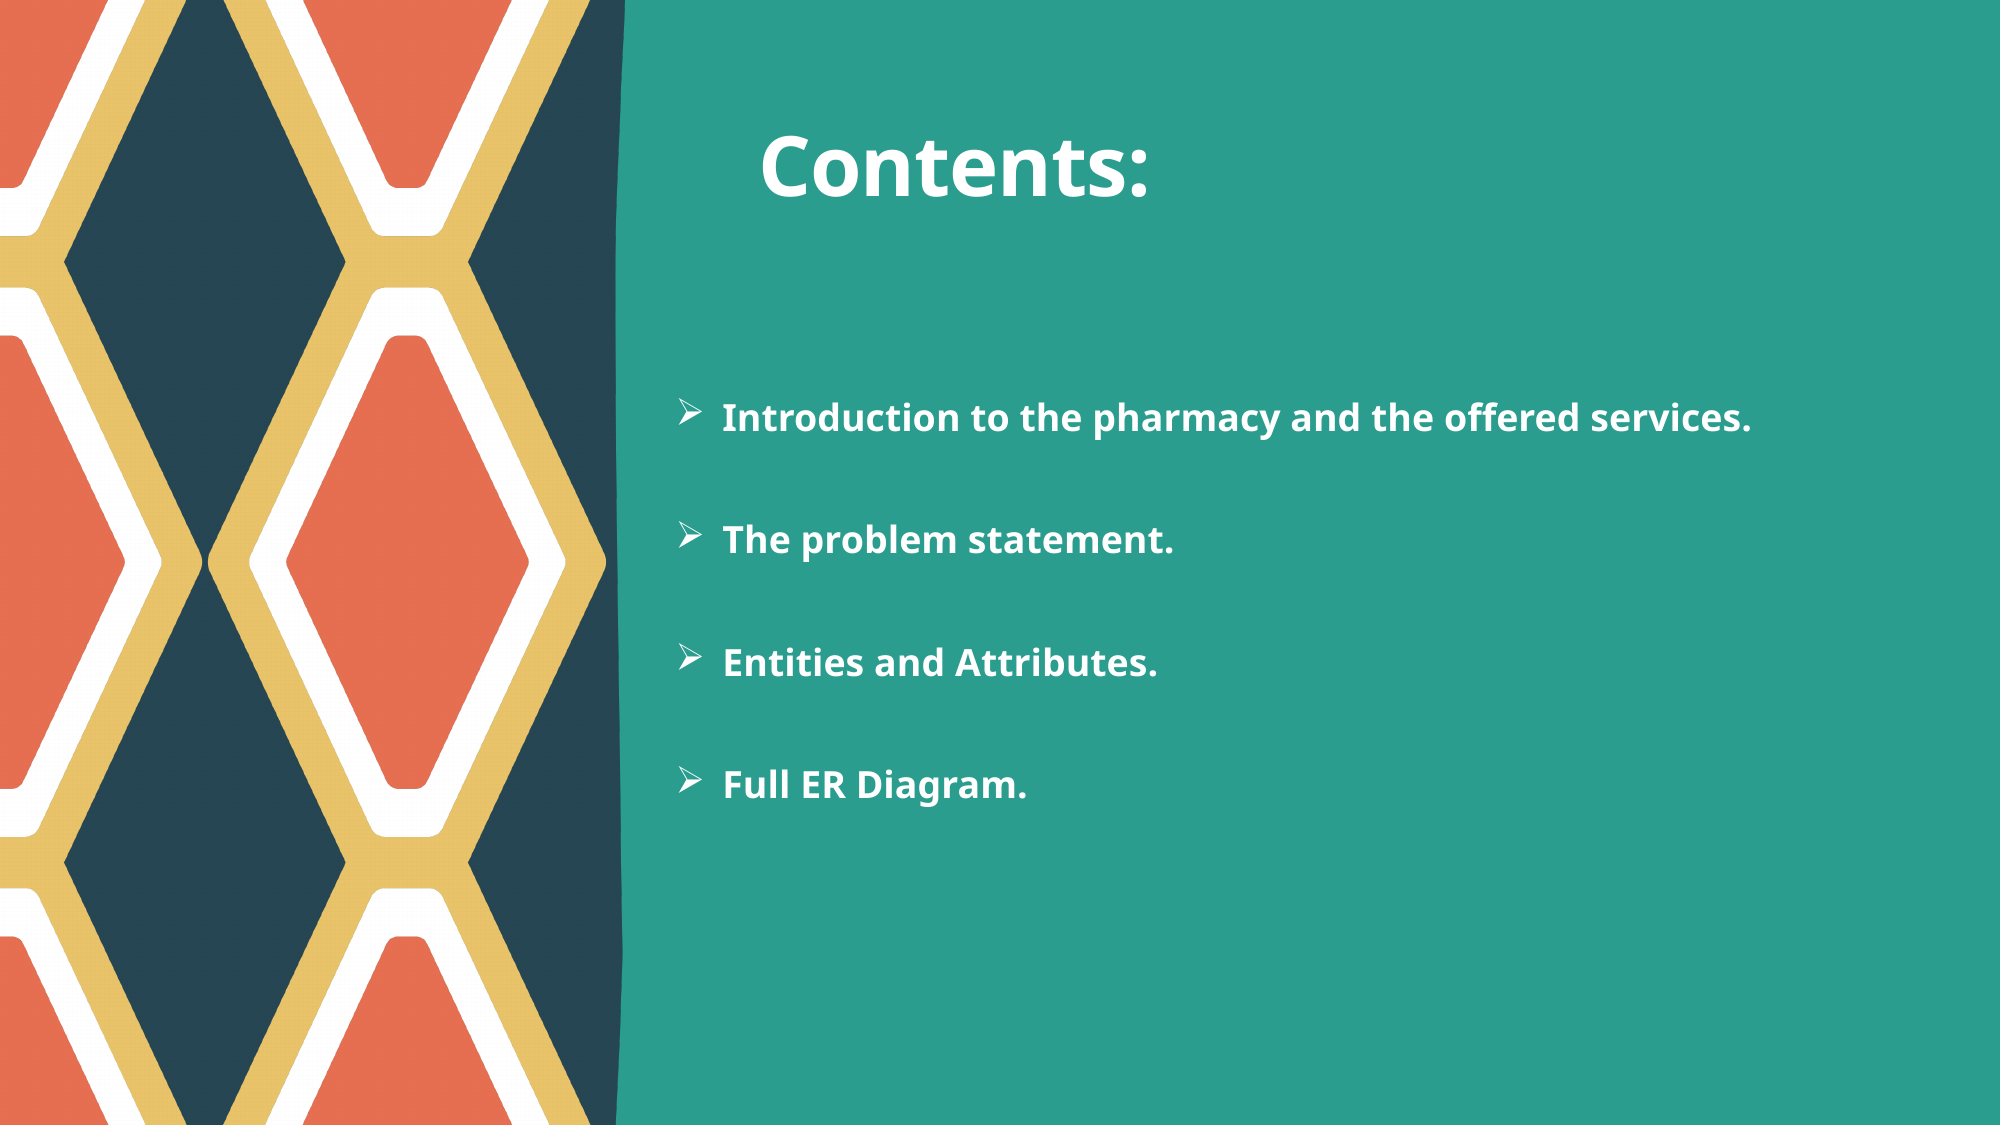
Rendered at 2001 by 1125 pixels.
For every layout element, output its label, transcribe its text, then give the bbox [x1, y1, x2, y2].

picture [0, 0, 625, 1125]
list Introduction to the pharmacy and the offered services. The problem statement. Entities and Attributes. Full ER Diagram. [660, 391, 1900, 985]
title Contents: [743, 117, 1885, 313]
